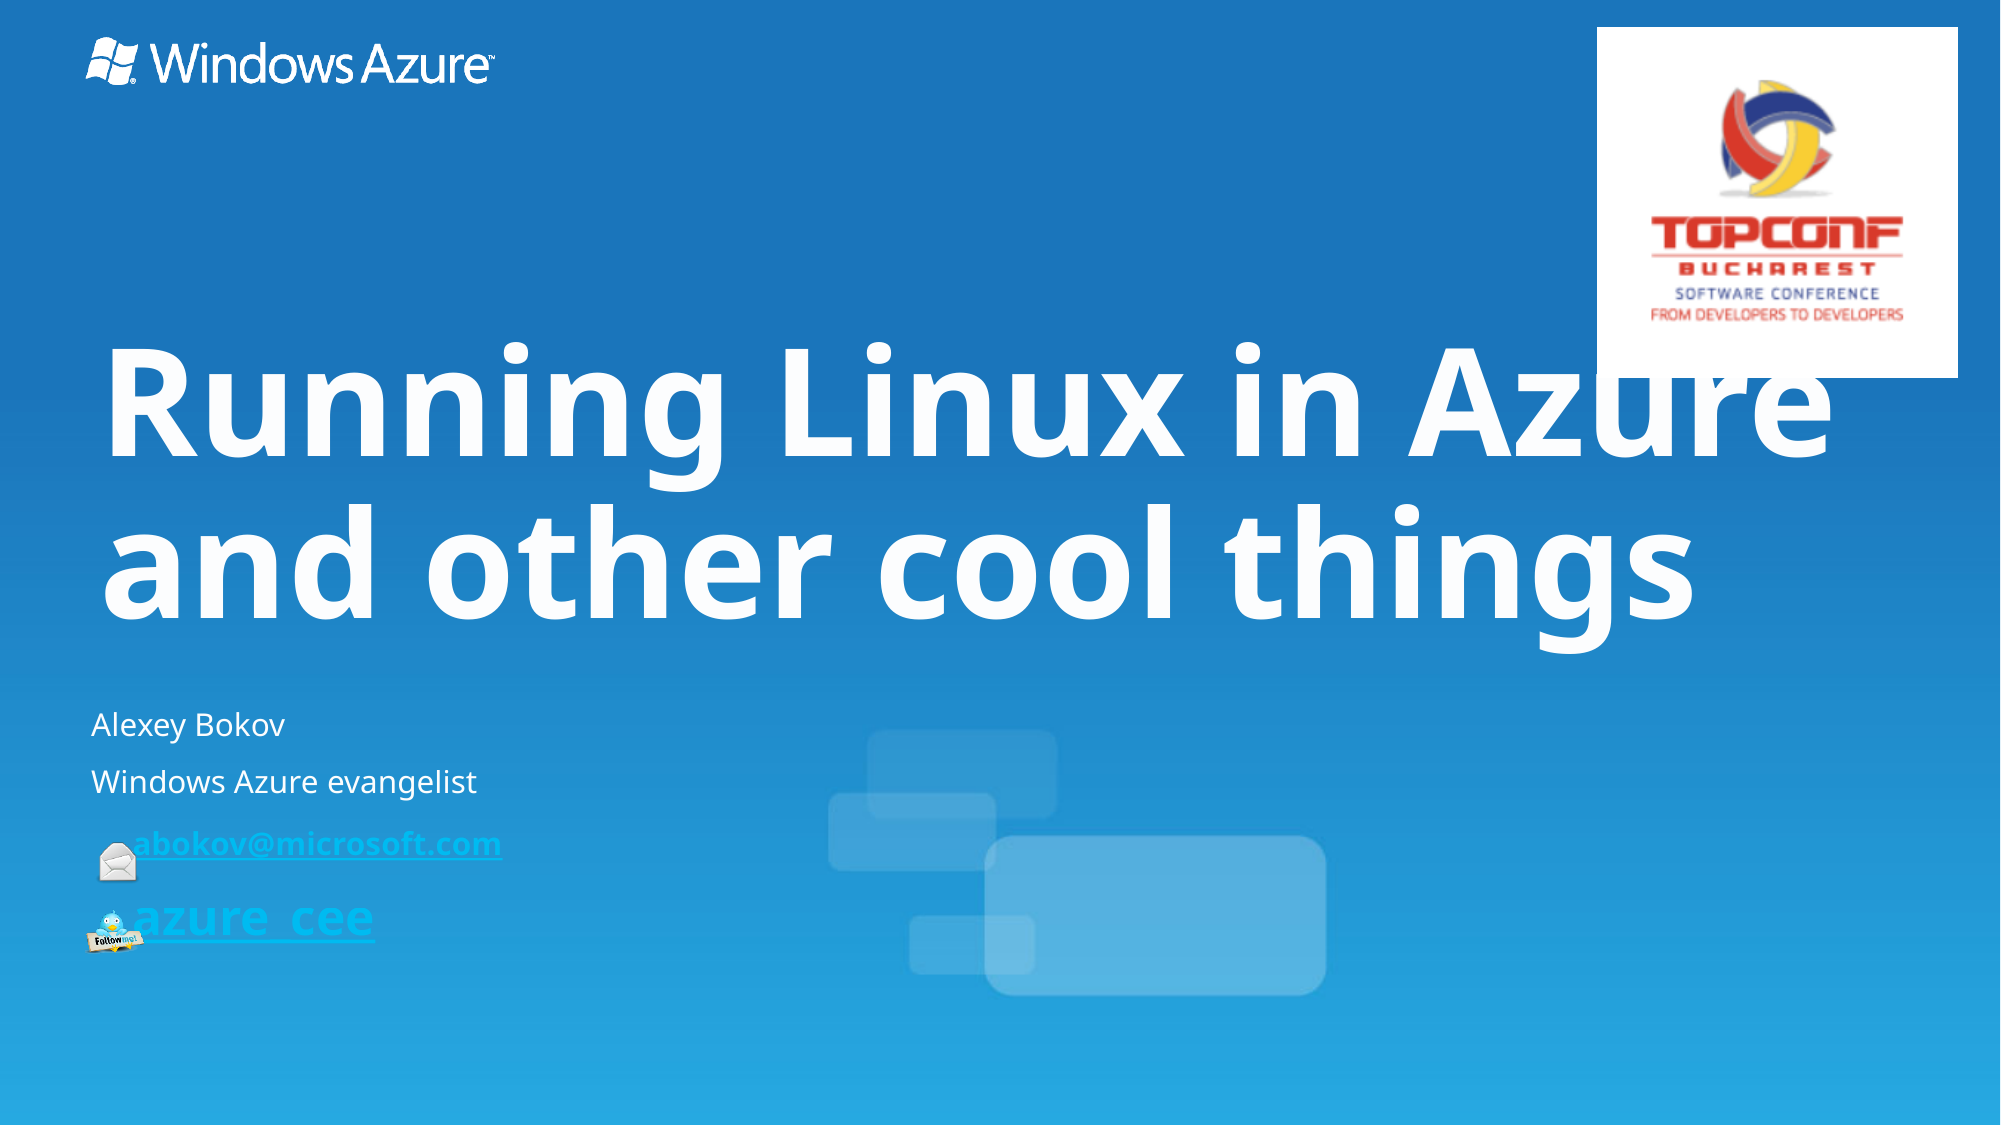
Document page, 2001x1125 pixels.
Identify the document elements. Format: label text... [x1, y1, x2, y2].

title Running Linux in Azure and other cool things [93, 377, 1928, 601]
list Alexey Bokov Windows Azure evangelist abokov@microsoft.com azure_cee [85, 701, 1354, 957]
picture [0, 0, 2001, 1125]
